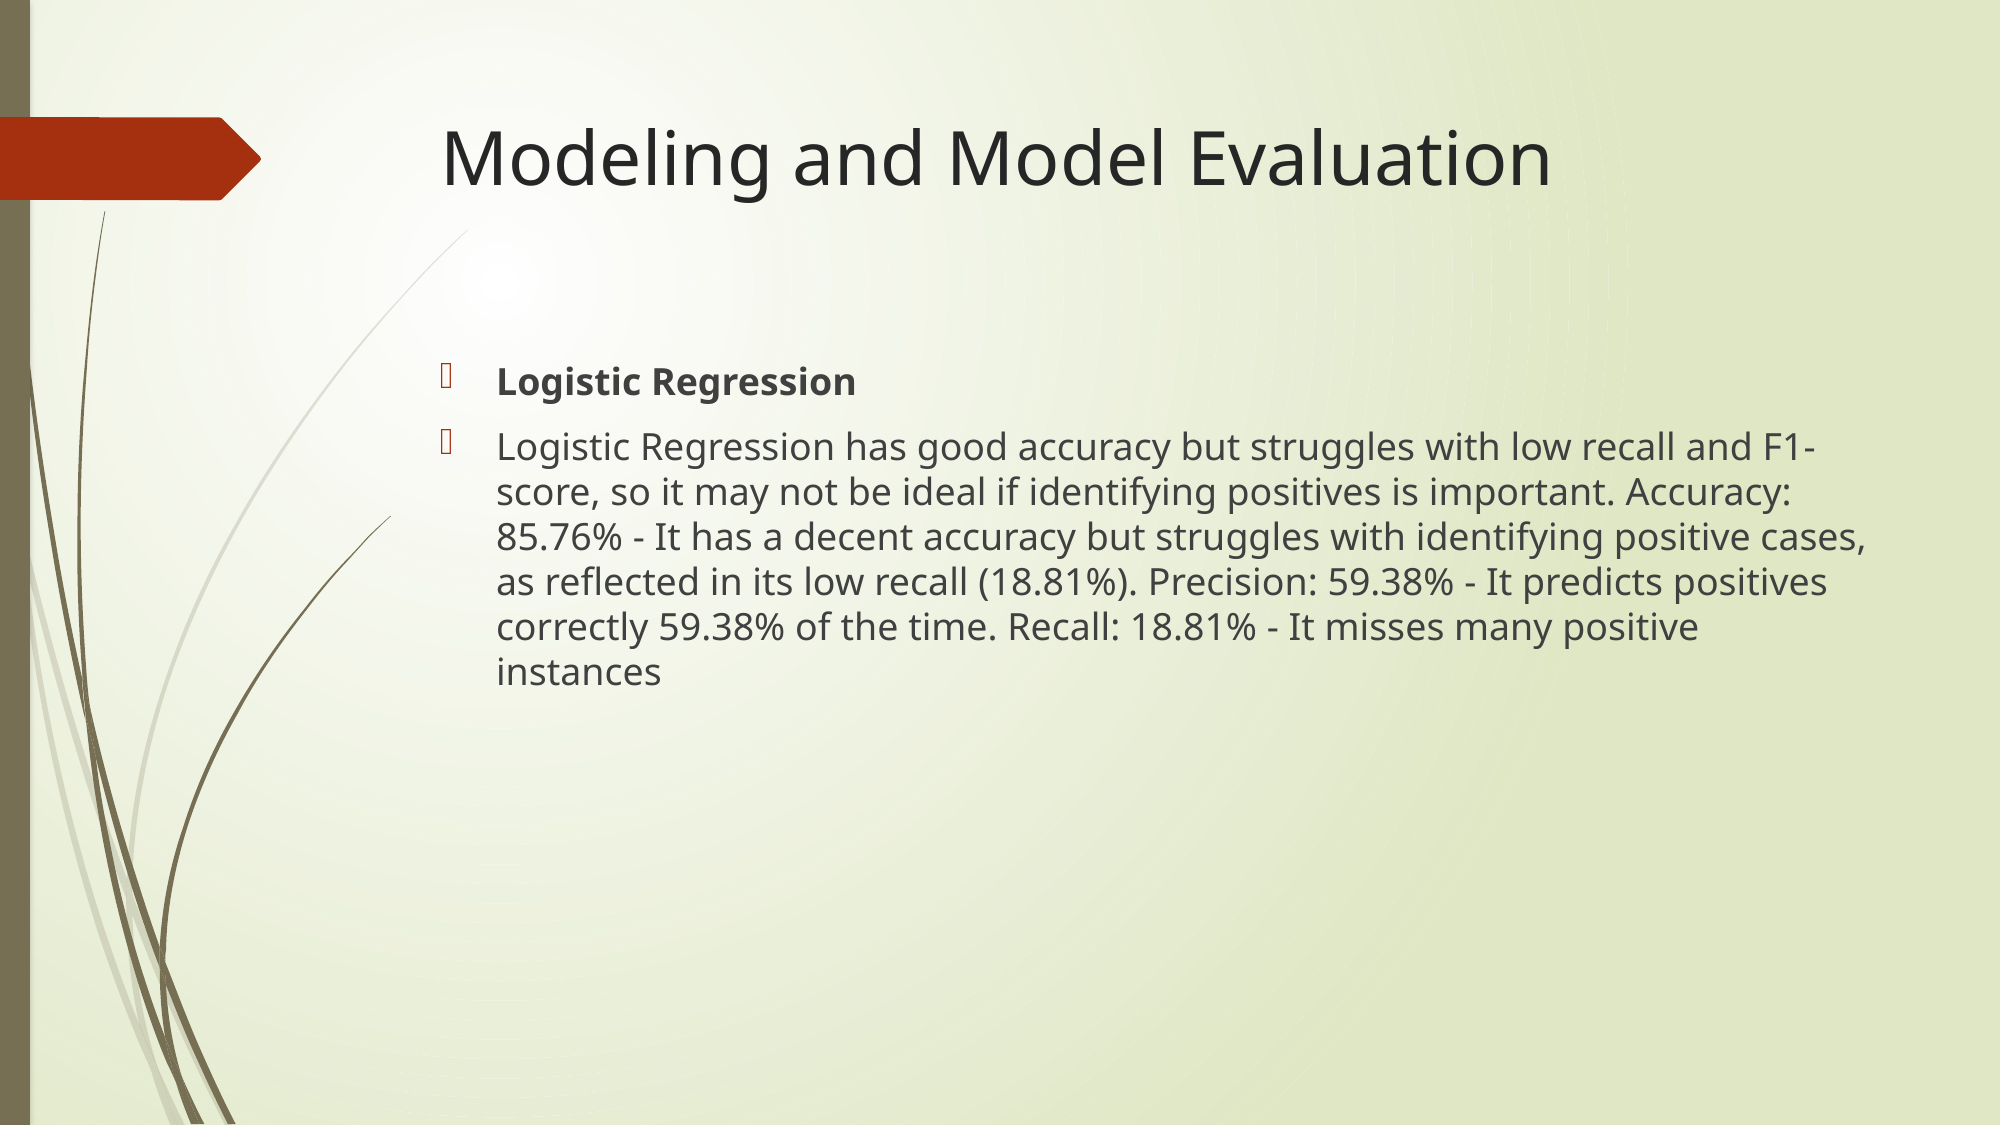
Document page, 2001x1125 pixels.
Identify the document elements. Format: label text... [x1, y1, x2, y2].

list Logistic Regression Logistic Regression has good accuracy but struggles with low recall and F1-score, so it may not be ideal if identifying positives is important. Accuracy: 85.76% - It has a decent accuracy but struggles with identifying positive cases, as reflected in its low recall (18.81%). Precision: 59.38% - It predicts positives correctly 59.38% of the time. Recall: 18.81% - It misses many positive instances [424, 350, 1888, 970]
title Modeling and Model Evaluation [425, 102, 1888, 313]
